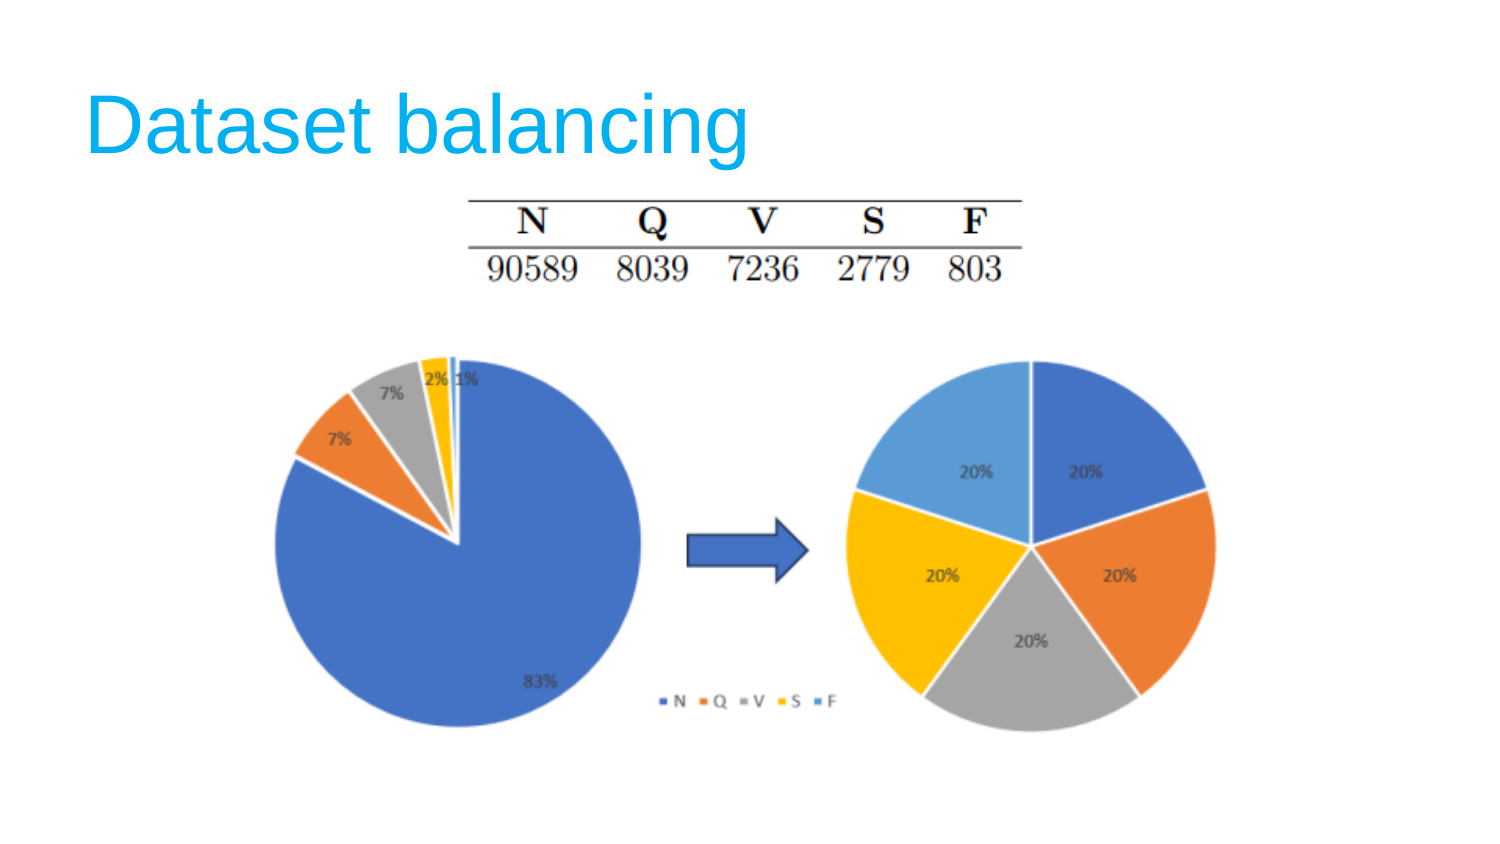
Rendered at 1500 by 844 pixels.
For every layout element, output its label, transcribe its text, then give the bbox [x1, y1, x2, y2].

picture [242, 342, 1258, 757]
picture [452, 184, 1048, 312]
title Dataset balancing [69, 44, 1364, 208]
